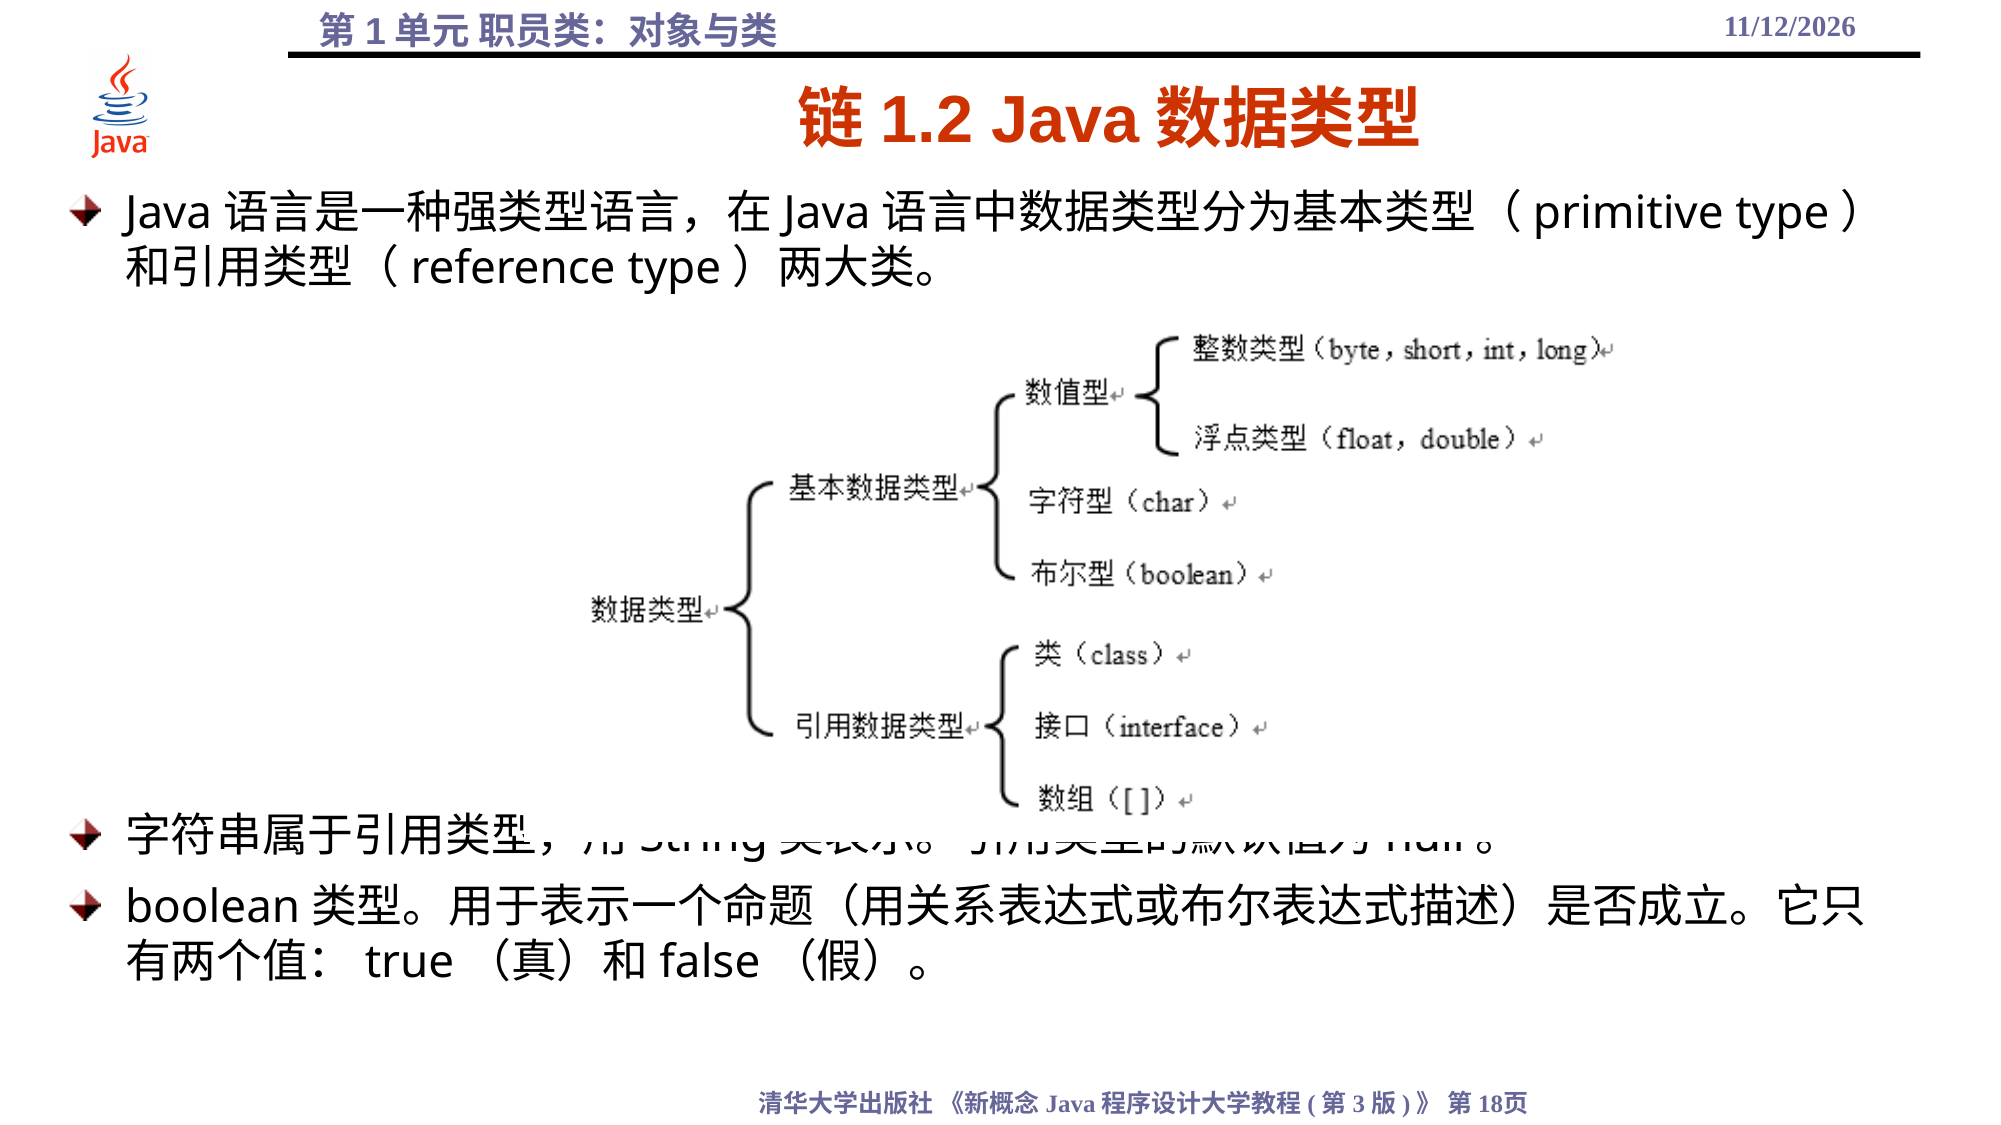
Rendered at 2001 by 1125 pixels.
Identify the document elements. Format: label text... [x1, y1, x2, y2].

picture [68, 817, 101, 850]
picture [523, 308, 1637, 842]
title 链1.2 Java数据类型 [272, 63, 1949, 164]
picture [90, 53, 151, 159]
picture [68, 888, 101, 921]
list Java语言是一种强类型语言，在Java语言中数据类型分为基本类型（primitive type）和引用类型（reference type）两大类。 字符串属于引用类型，用String类表示。引用类型的默认值为null。 boolean类型。用于表示一个命题（用关系表达式或布尔表达式描述）是否成立。它只有两个值：true（真）和false（假）。 [53, 174, 1919, 975]
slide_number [1579, 0, 2000, 48]
picture [68, 193, 101, 226]
